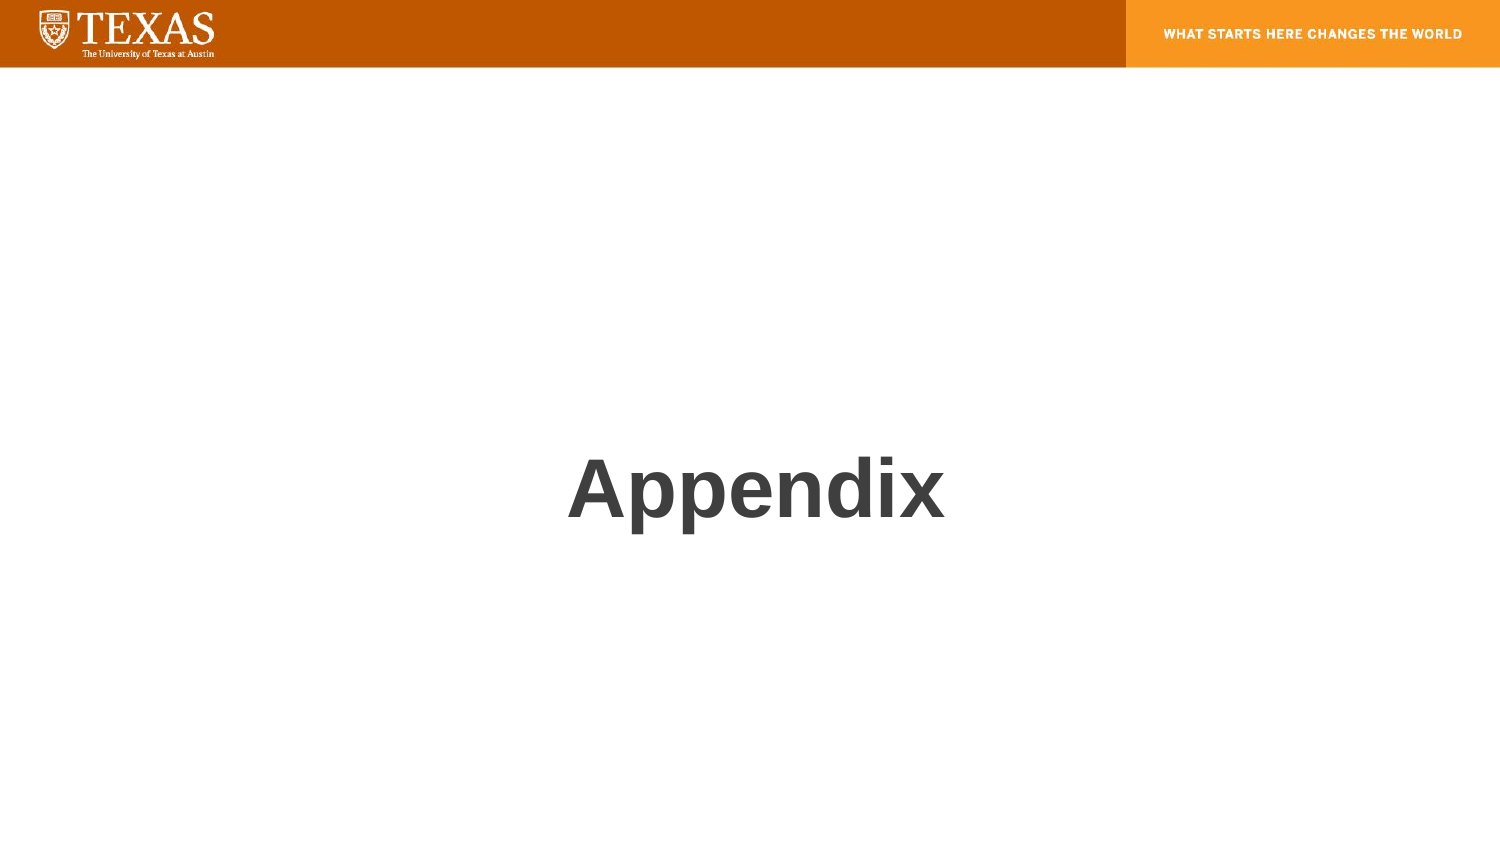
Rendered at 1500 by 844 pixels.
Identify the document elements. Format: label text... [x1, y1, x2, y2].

list Appendix [118, 357, 1394, 543]
picture [0, 0, 1500, 844]
